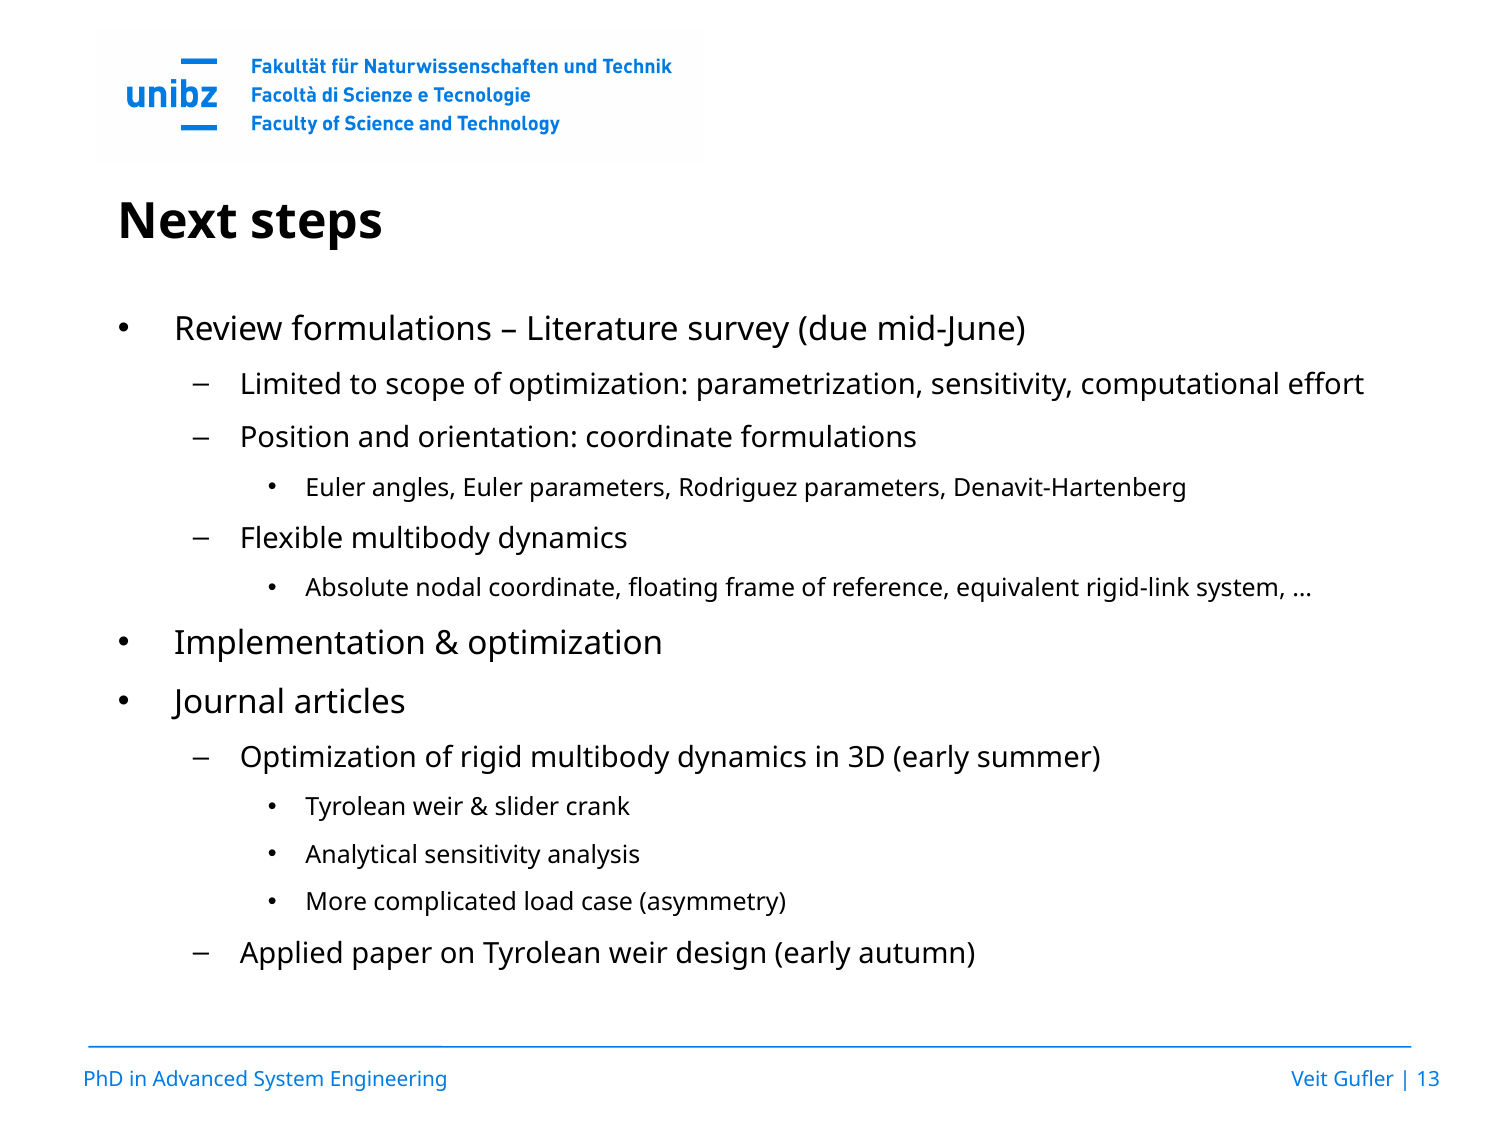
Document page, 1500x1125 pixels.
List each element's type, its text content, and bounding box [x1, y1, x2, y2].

picture [97, 28, 703, 164]
text_box Next steps [103, 137, 1397, 299]
text_box Review formulations – Literature survey (due mid-June) Limited to scope of optimization: parametrization, sensitivity, computational effort Position and orientation: coordinate formulations Euler angles, Euler parameters, Rodriguez parameters, Denavit-Hartenberg Flexible multibody dynamics Absolute nodal coordinate, floating frame of reference, equivalent rigid-link system, … Implementation & optimization Journal articles Optimization of rigid multibody dynamics in 3D (early summer) Tyrolean weir & slider crank Analytical sensitivity analysis More complicated load case (asymmetry) Applied paper on Tyrolean weir design (early autumn) [103, 299, 1397, 1035]
